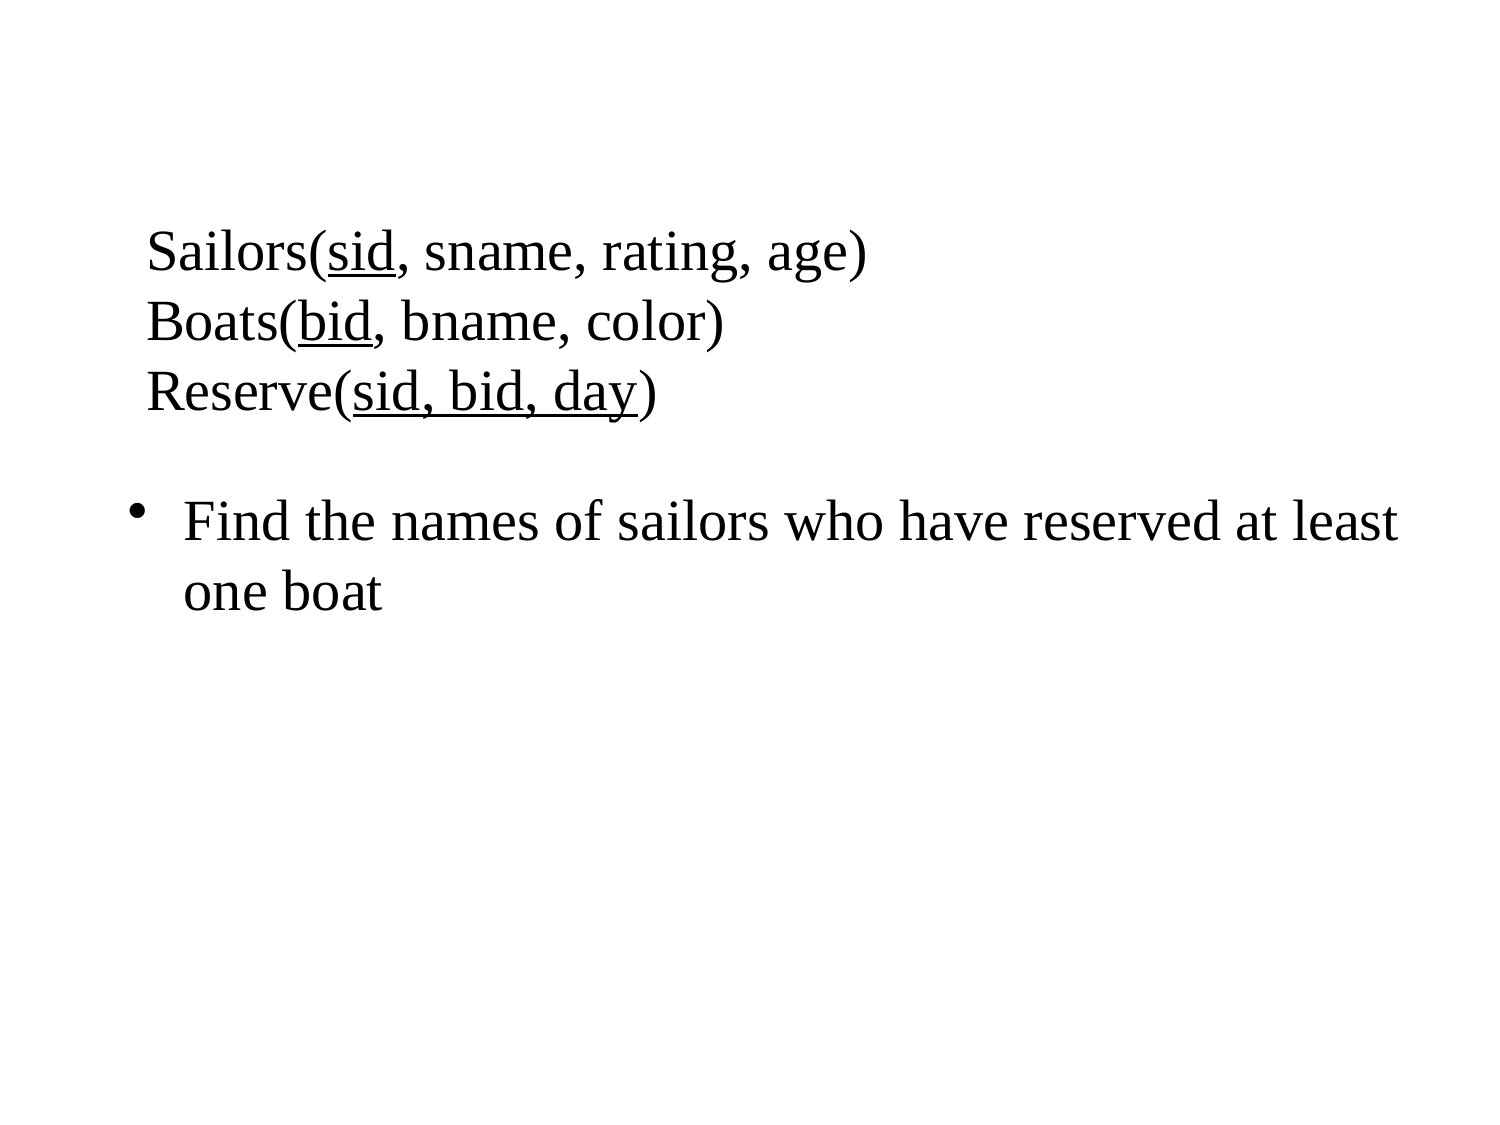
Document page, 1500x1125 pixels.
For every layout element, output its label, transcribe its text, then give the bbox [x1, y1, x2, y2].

list Find the names of sailors who have reserved at least one boat [112, 474, 1426, 1052]
text_box Sailors(sid, sname, rating, age) Boats(bid, bname, color) Reserve(sid, bid, day) [131, 205, 1407, 430]
